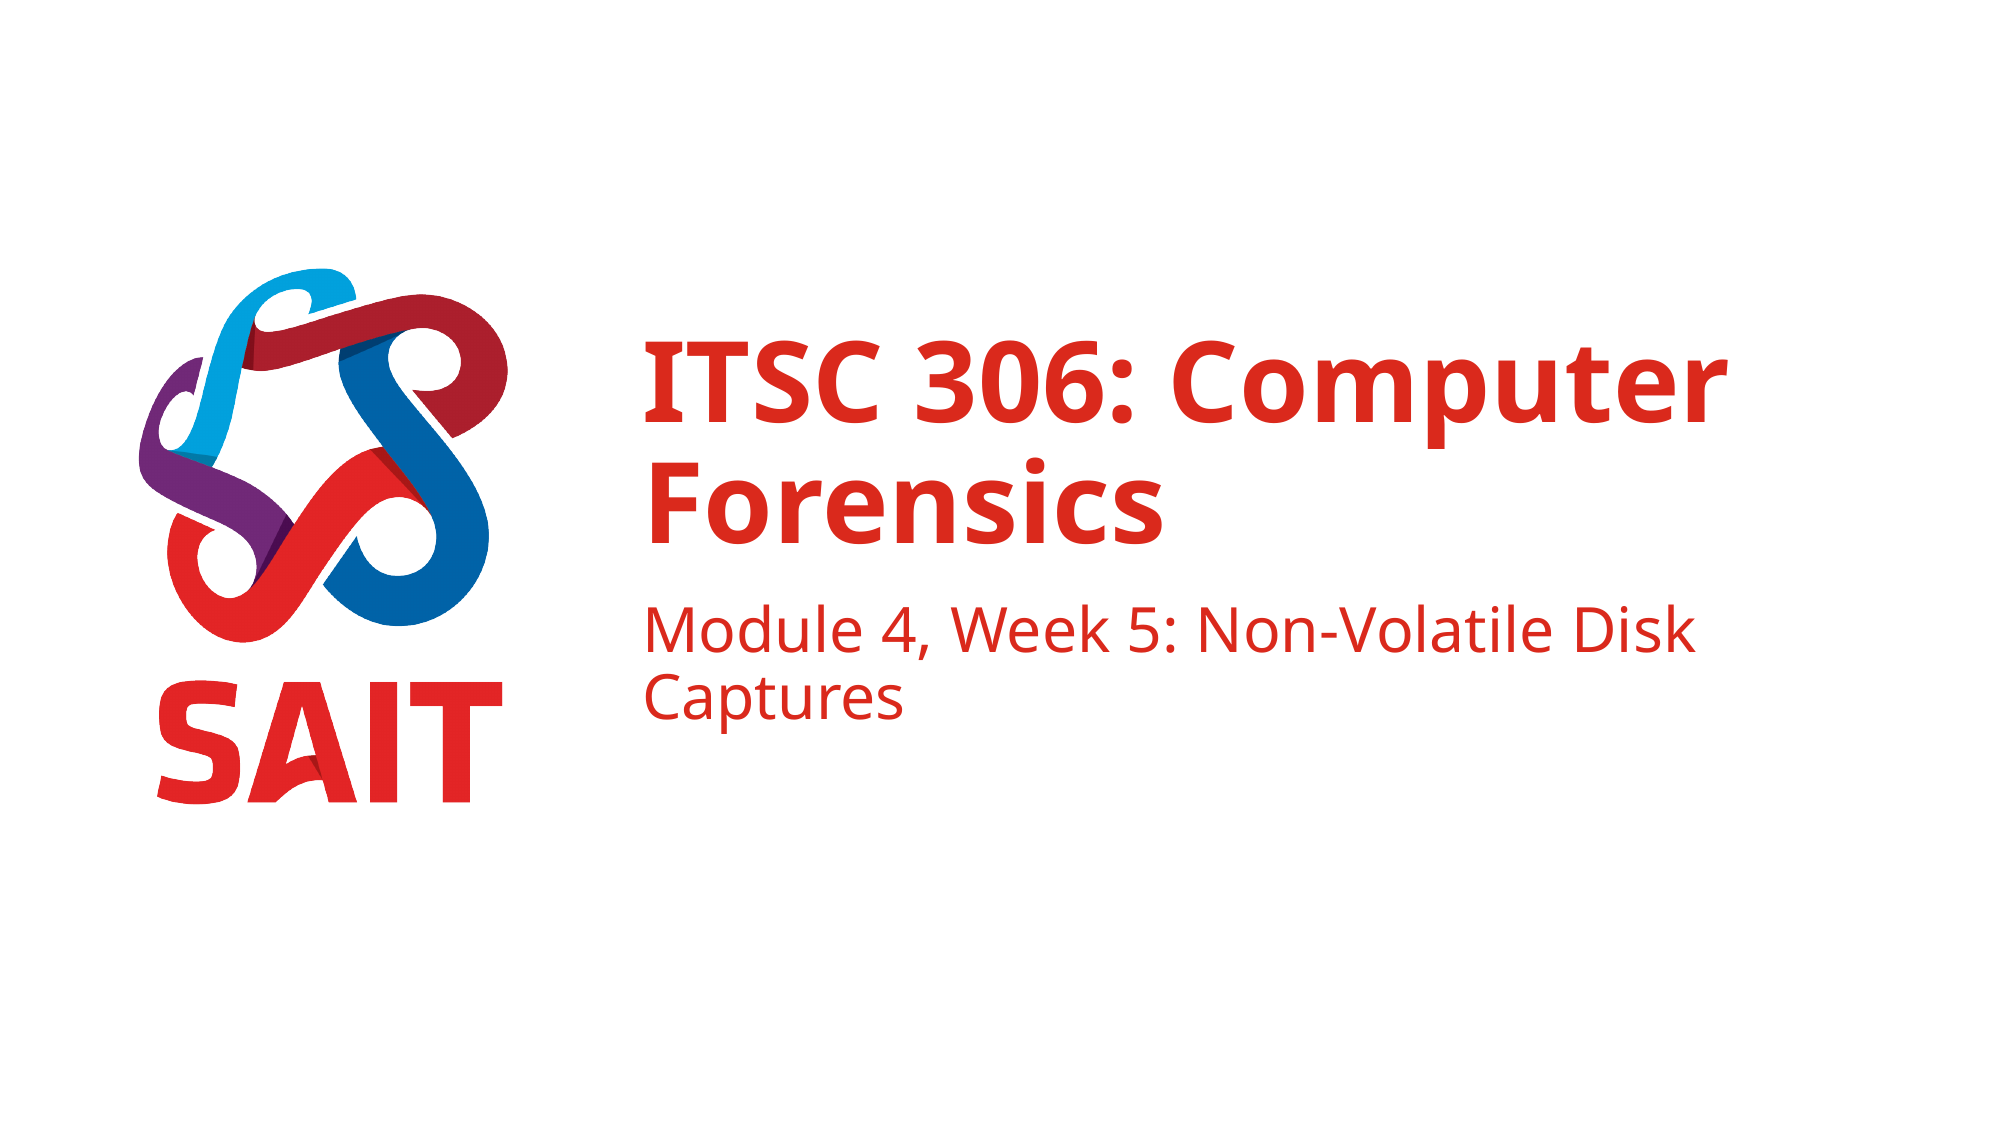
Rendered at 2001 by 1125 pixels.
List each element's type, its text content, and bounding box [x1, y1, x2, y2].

picture [18, 148, 628, 923]
title ITSC 306: Computer Forensics [627, 184, 1750, 576]
subtitle Module 4, Week 5: Non-Volatile Disk Captures [627, 590, 1750, 863]
